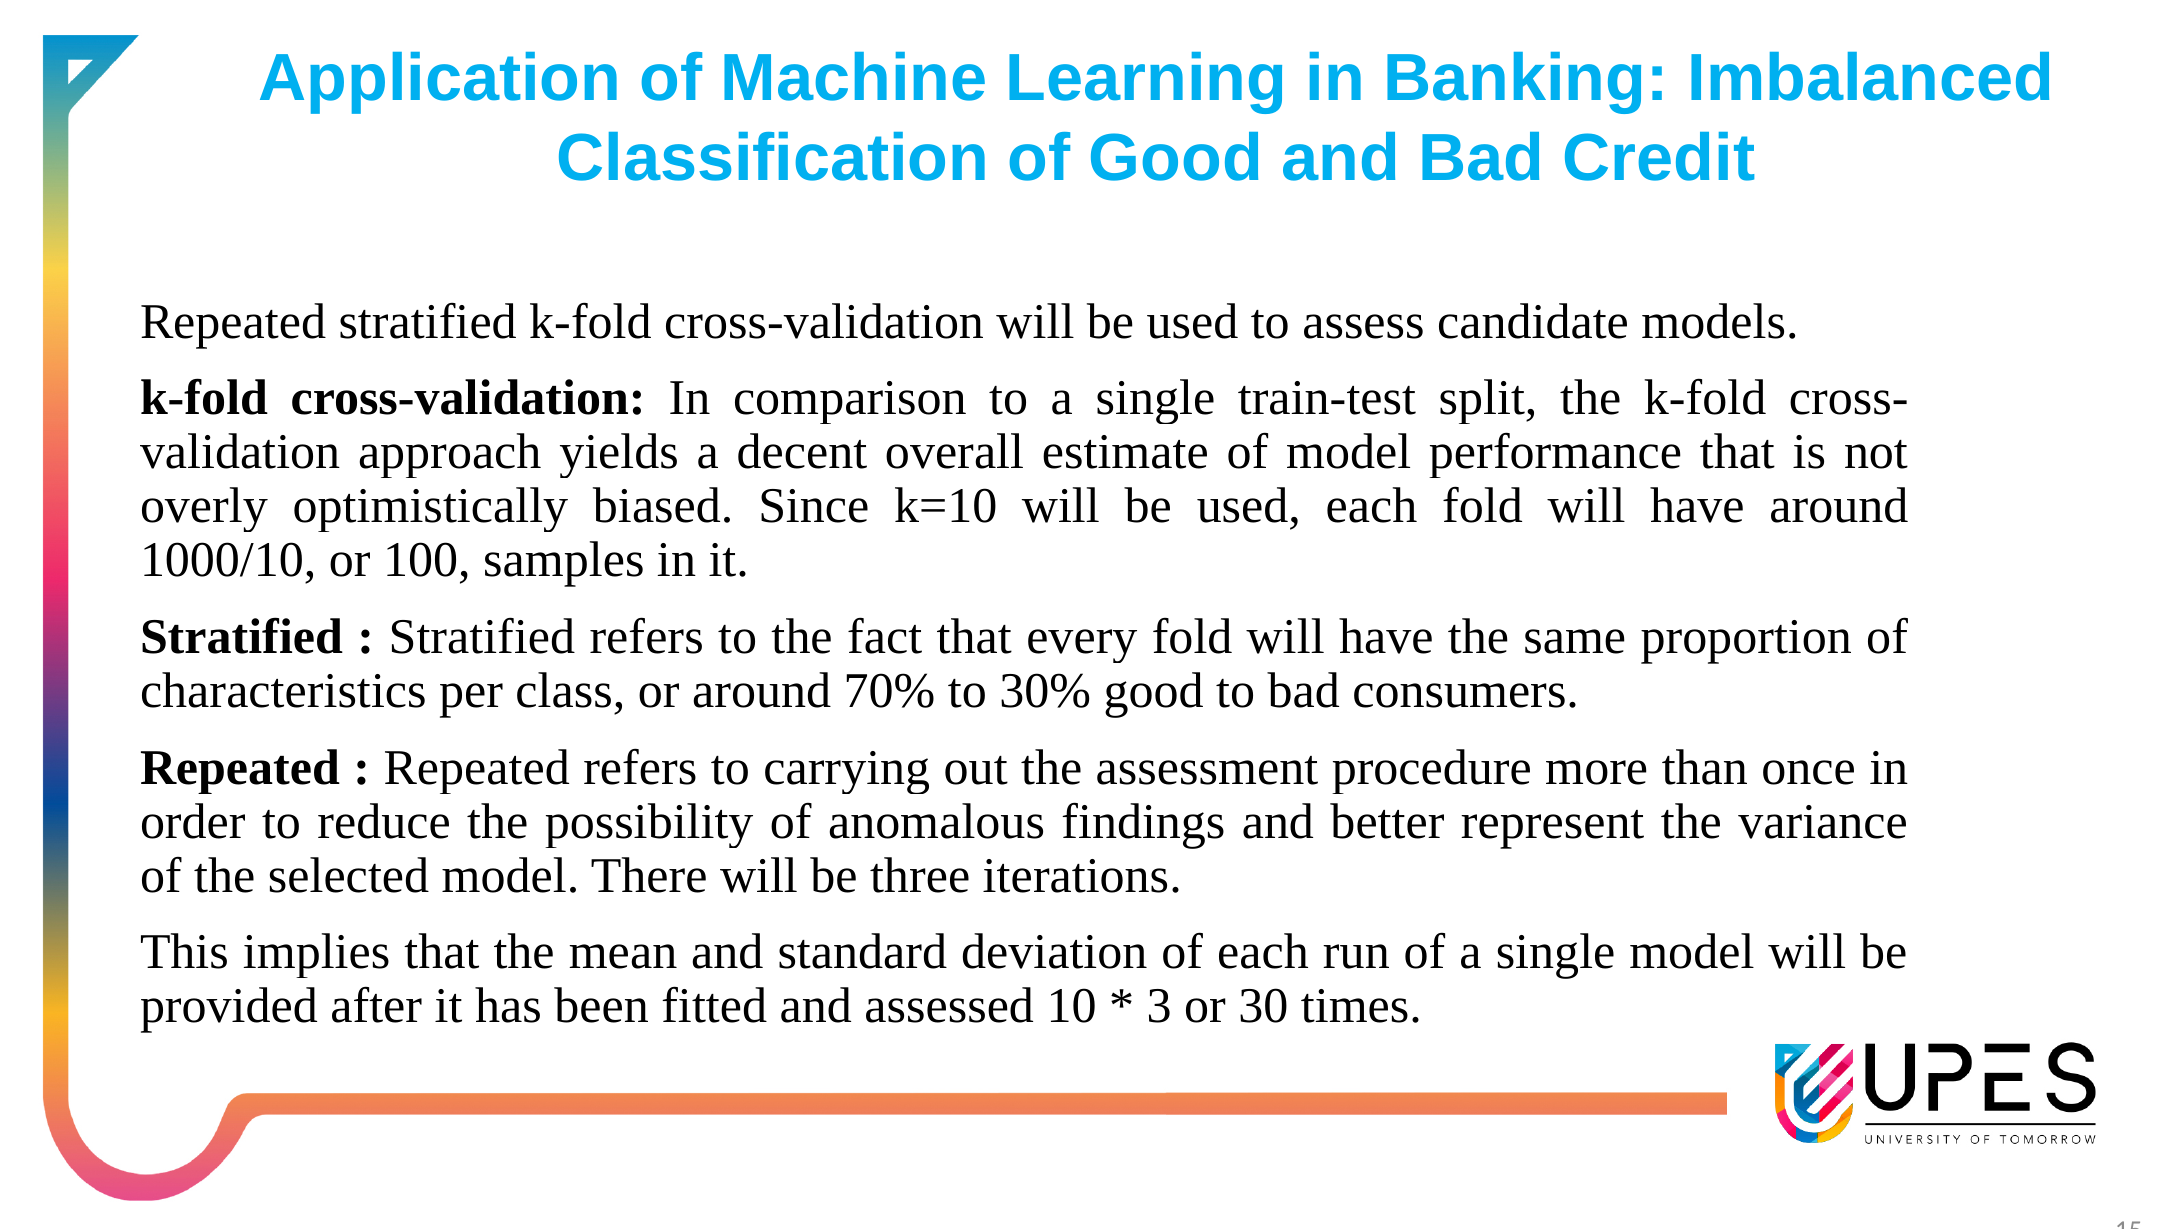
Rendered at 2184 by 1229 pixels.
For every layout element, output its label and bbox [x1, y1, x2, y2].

list [0, 0, 2184, 1229]
